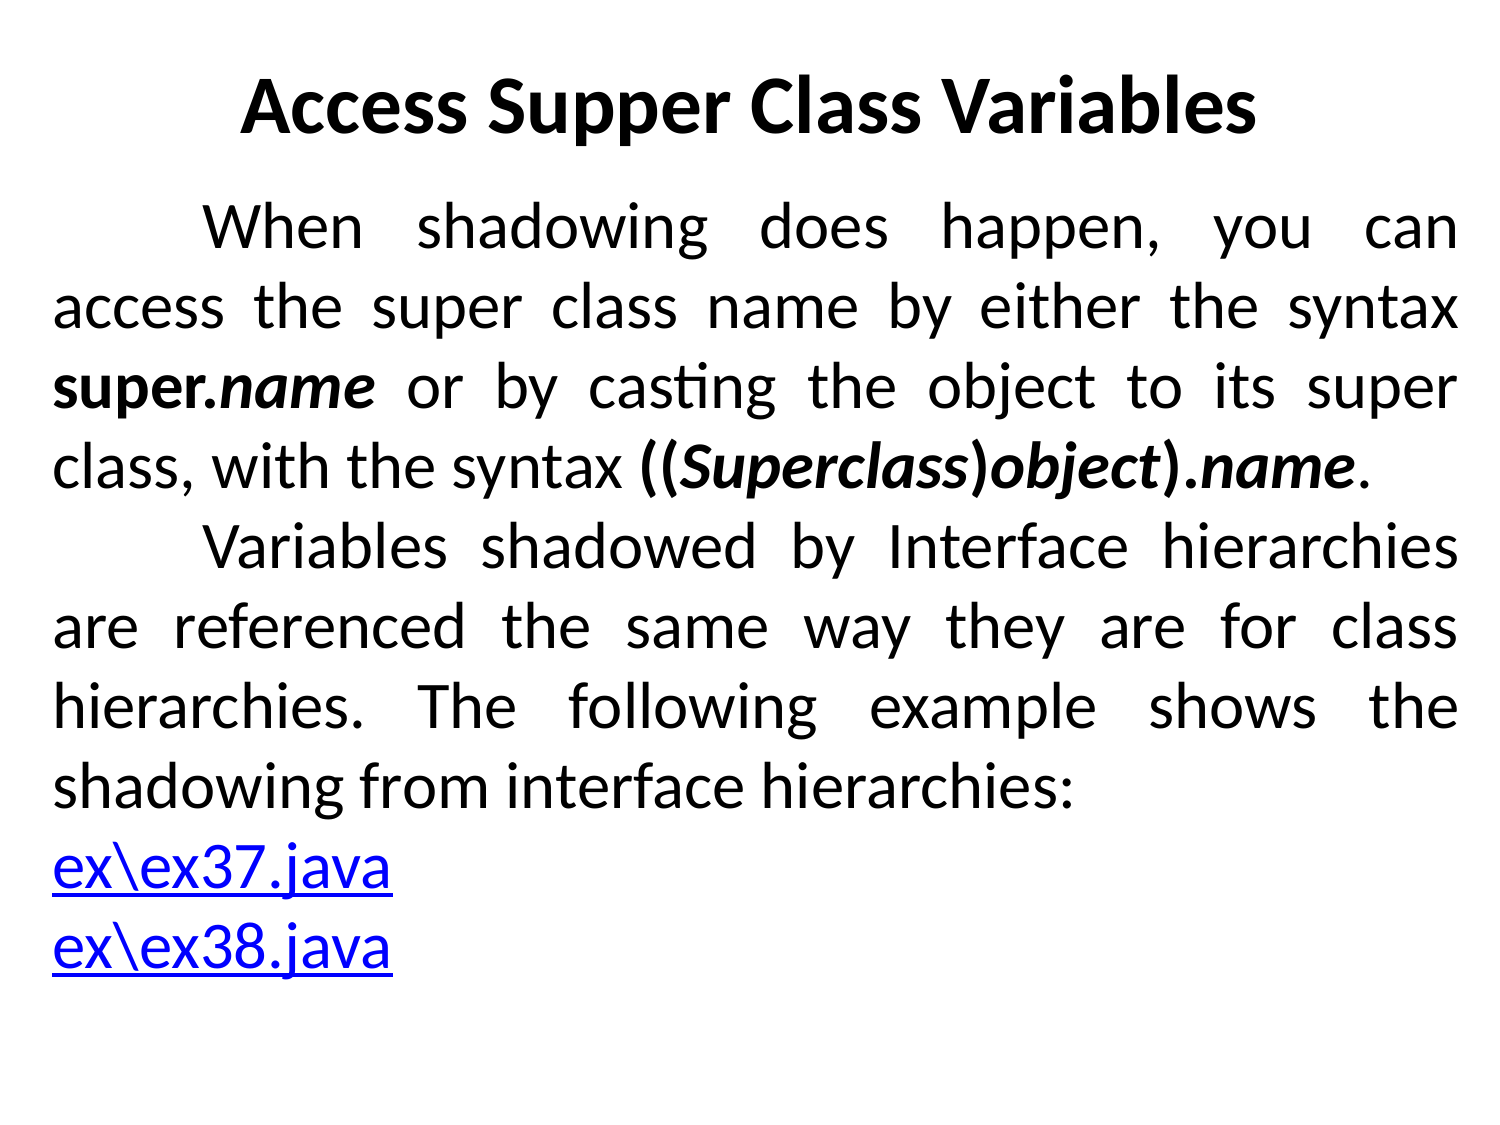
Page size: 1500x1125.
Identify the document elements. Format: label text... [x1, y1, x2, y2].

text_box When shadowing does happen, you can access the super class name by either the syntax super.name or by casting the object to its super class, with the syntax ((Superclass)object).name. Variables shadowed by Interface hierarchies are referenced the same way they are for class hierarchies. The following example shows the shadowing from interface hierarchies: ex\ex37.java ex\ex38.java [37, 174, 1475, 990]
title Access Supper Class Variables [0, 24, 1500, 175]
